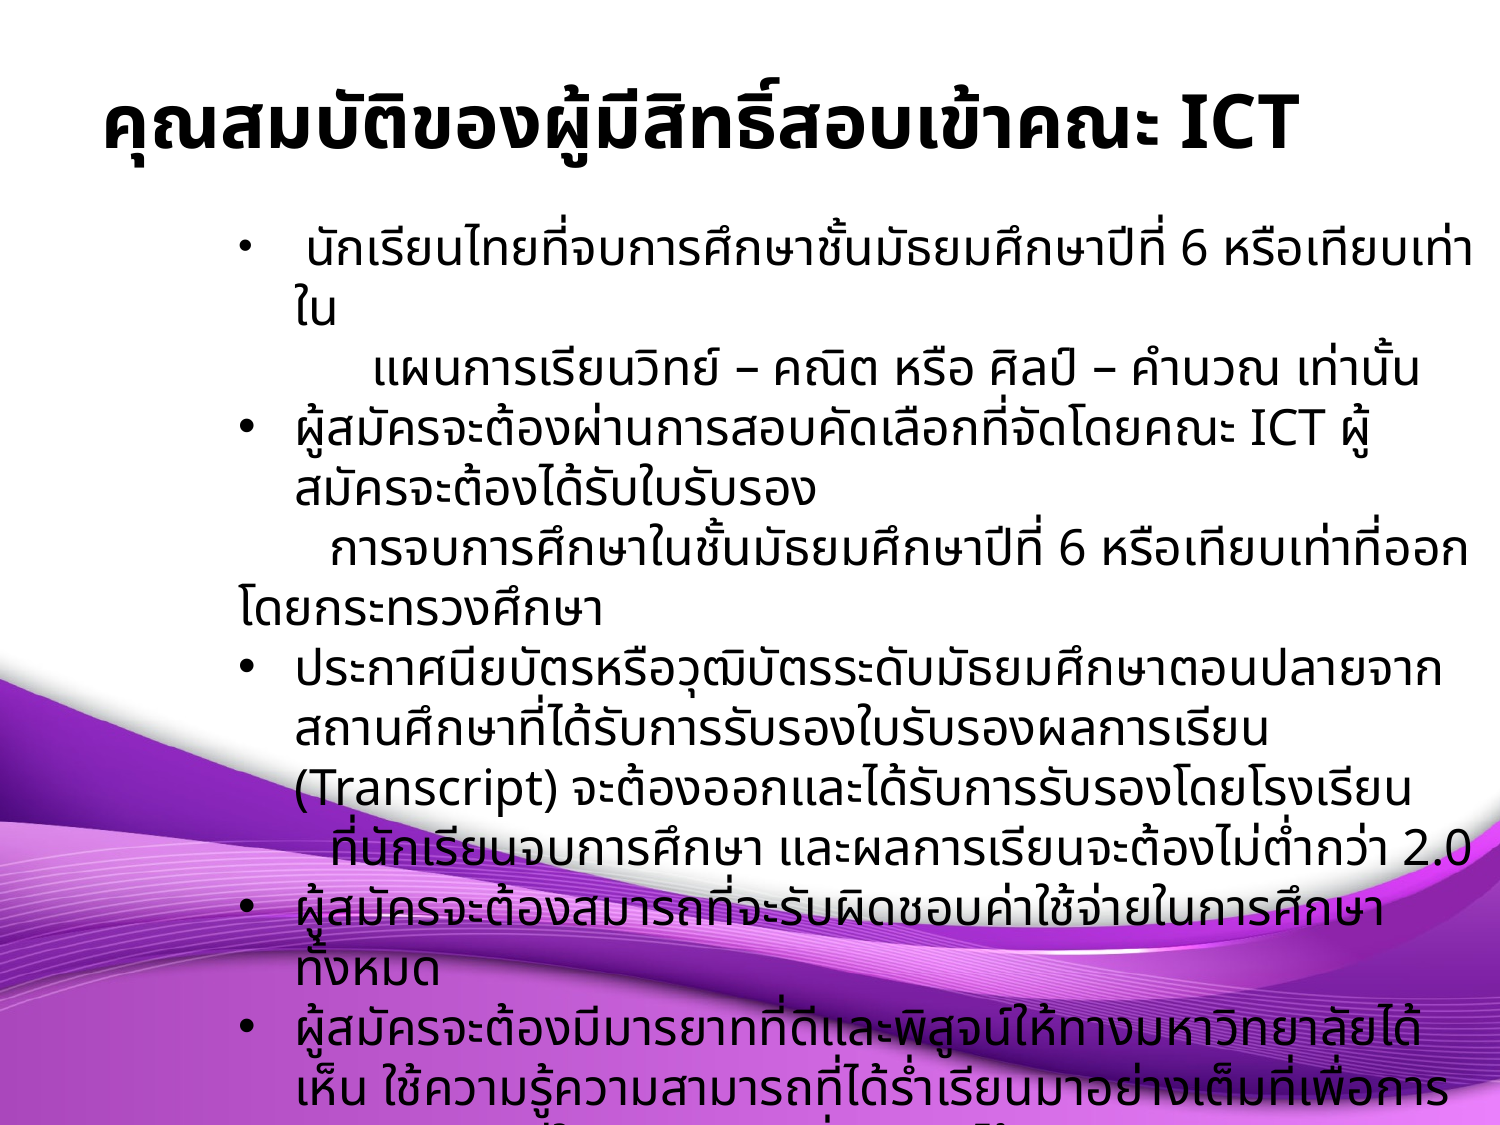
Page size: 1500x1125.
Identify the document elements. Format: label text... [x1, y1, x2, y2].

text_box คุณสมบัติของผู้มีสิทธิ์สอบเข้าคณะ ICT [87, 66, 1316, 172]
text_box นักเรียนไทยที่จบการศึกษาชั้นมัธยมศึกษาปีที่ 6 หรือเทียบเท่า ใน แผนการเรียนวิทย์ – คณิต หรือ ศิลป์ – คำนวณ เท่านั้น ผู้สมัครจะต้องผ่านการสอบคัดเลือกที่จัดโดยคณะ ICT ผู้สมัครจะต้องได้รับใบรับรอง การจบการศึกษาในชั้นมัธยมศึกษาปีที่ 6 หรือเทียบเท่าที่ออกโดยกระทรวงศึกษา ประกาศนียบัตรหรือวุฒิบัตรระดับมัธยมศึกษาตอนปลายจากสถานศึกษาที่ได้รับการรับรองใบรับรองผลการเรียน (Transcript) จะต้องออกและได้รับการรับรองโดยโรงเรียน ที่นักเรียนจบการศึกษา และผลการเรียนจะต้องไม่ต่ำกว่า 2.0 ผู้สมัครจะต้องสมารถที่จะรับผิดชอบค่าใช้จ่ายในการศึกษาทั้งหมด ผู้สมัครจะต้องมีมารยาทที่ดีและพิสูจน์ให้ทางมหาวิทยาลัยได้เห็น ใช้ความรู้ความสามารถที่ได้ร่ำเรียนมาอย่างเต็มที่เพื่อการศึกษา และอยู่ในกฏระเบียบที่กำหนดไว้ของมหาวิทยาลัย [148, 208, 1500, 644]
picture [0, 644, 1500, 1125]
